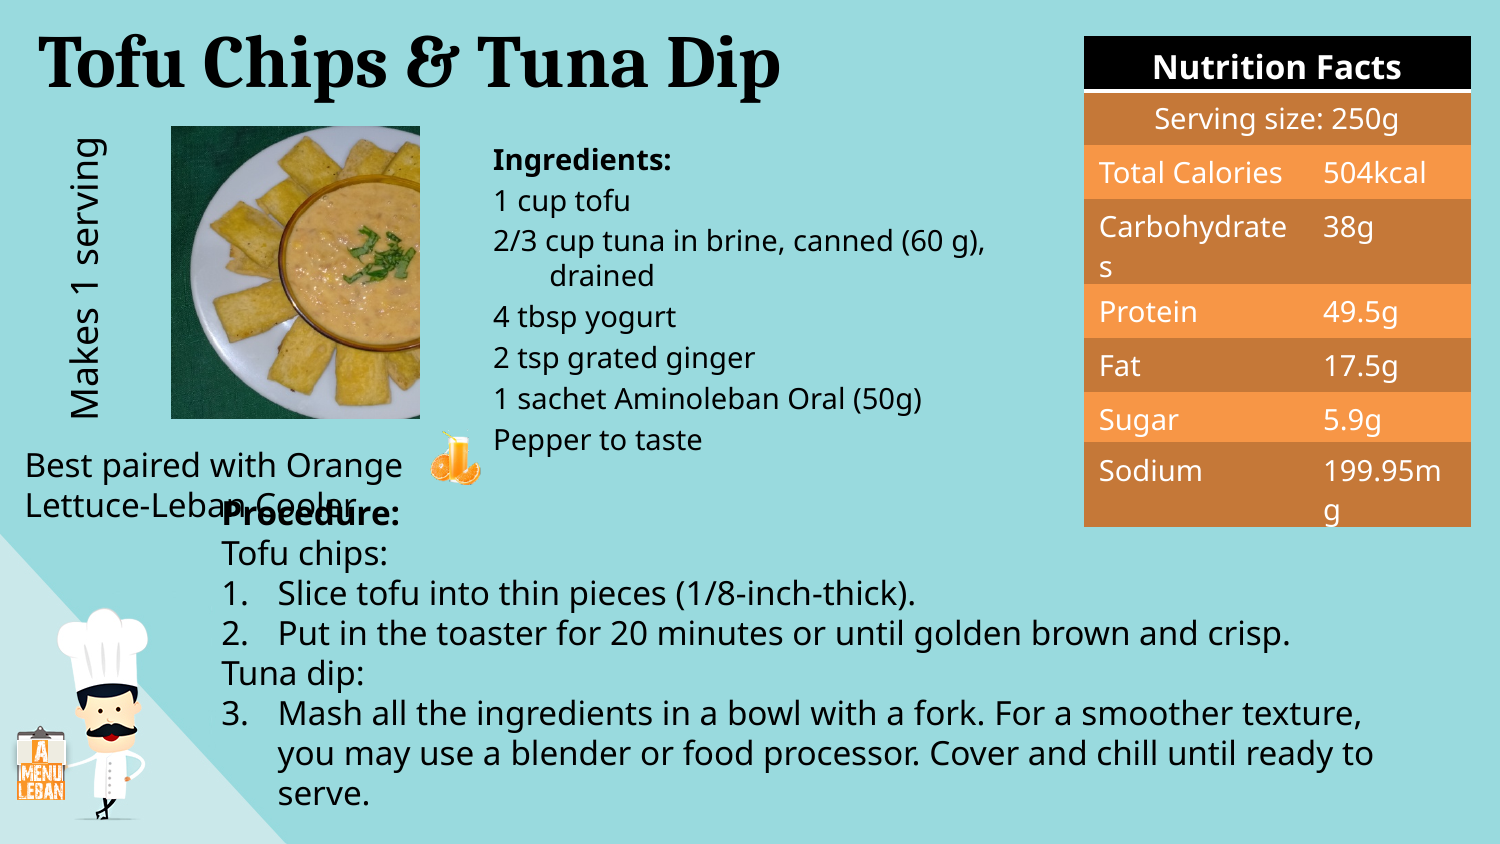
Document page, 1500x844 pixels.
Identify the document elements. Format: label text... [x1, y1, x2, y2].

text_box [17, 740, 66, 800]
table_cell 504kcal [1308, 145, 1471, 199]
picture [192, 501, 202, 515]
text_box Procedure: Tofu chips: Slice tofu into thin pieces (1/8-inch-thick). Put in the toaster for 20 minutes or until golden brown and crisp. Tuna dip: Mash all the ingredients in a bowl with a fork. For a smoother texture, you may use a blender or food processor. Cover and chill until ready to serve. [206, 485, 1435, 820]
table_cell 199.95mg [1308, 442, 1471, 527]
table_cell Carbohydrates [1084, 199, 1308, 284]
list Ingredients: 1 cup tofu 2/3 cup tuna in brine, canned (60 g), drained 4 tbsp yogurt 2 tsp grated ginger 1 sachet Aminoleban Oral (50g) Pepper to taste [478, 133, 1069, 485]
text_box Makes 1 serving [53, 67, 113, 425]
title Tofu Chips & Tuna Dip [0, 0, 1353, 127]
picture [113, 126, 1084, 485]
picture [0, 0, 1500, 844]
table_cell Protein [1084, 284, 1308, 338]
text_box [9, 427, 503, 493]
table_cell 49.5g [1308, 284, 1471, 338]
table_header Nutrition Facts [1084, 36, 1471, 89]
table_cell 38g [1308, 199, 1471, 284]
table_cell Serving size: 250g [1084, 93, 1471, 145]
table_cell Sugar [1084, 392, 1308, 442]
table_cell Fat [1084, 338, 1308, 392]
table_cell Total Calories [1084, 145, 1308, 199]
table_cell 5.9g [1308, 392, 1471, 442]
table_cell Sodium [1084, 442, 1308, 527]
table_cell 17.5g [1308, 338, 1471, 392]
